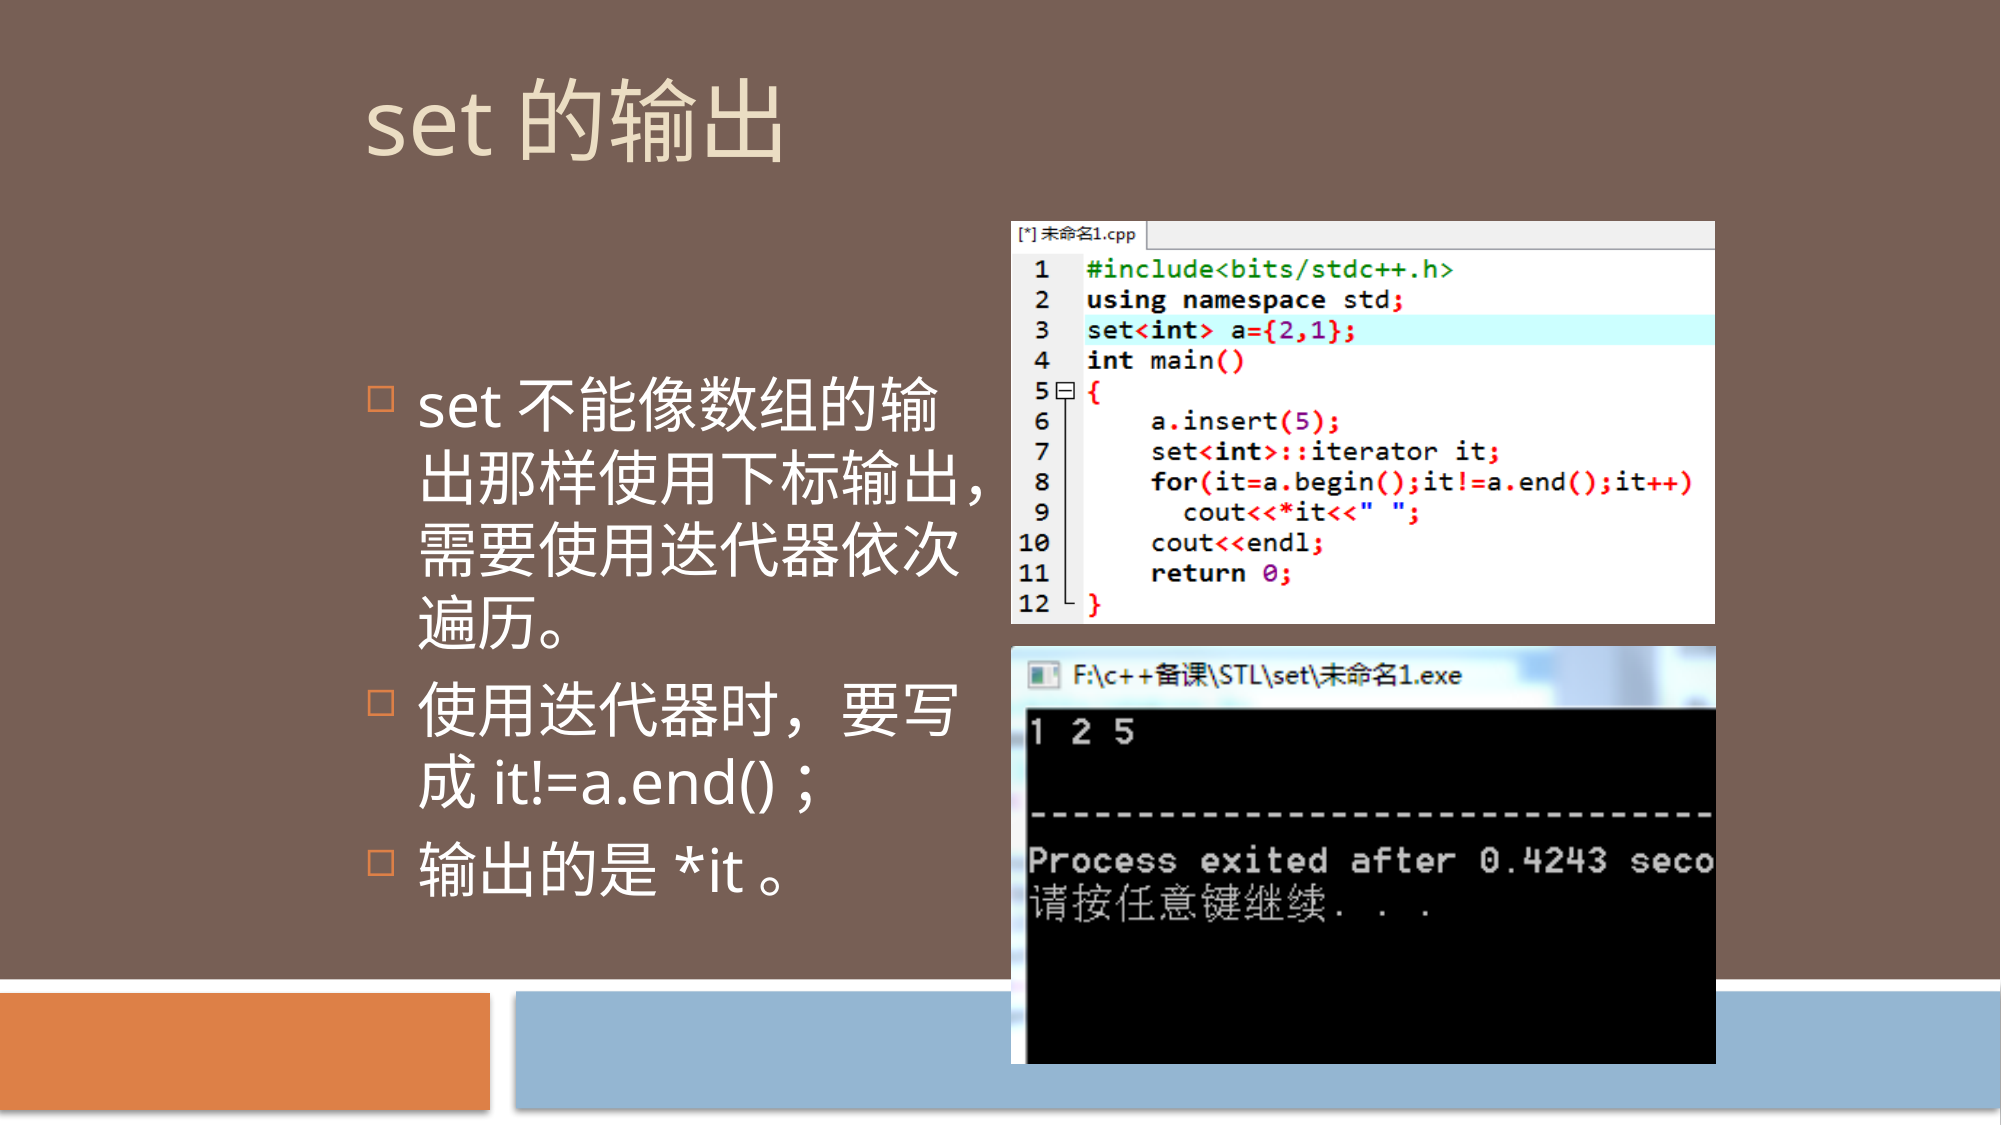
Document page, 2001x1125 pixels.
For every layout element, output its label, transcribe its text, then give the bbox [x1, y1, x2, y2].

picture [1011, 645, 1716, 1065]
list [1011, 220, 1716, 624]
title set的输出 [350, 37, 1688, 200]
list set不能像数组的输出那样使用下标输出，需要使用迭代器依次遍历。 使用迭代器时，要写成it!=a.end()； 输出的是*it。 [350, 260, 988, 1011]
